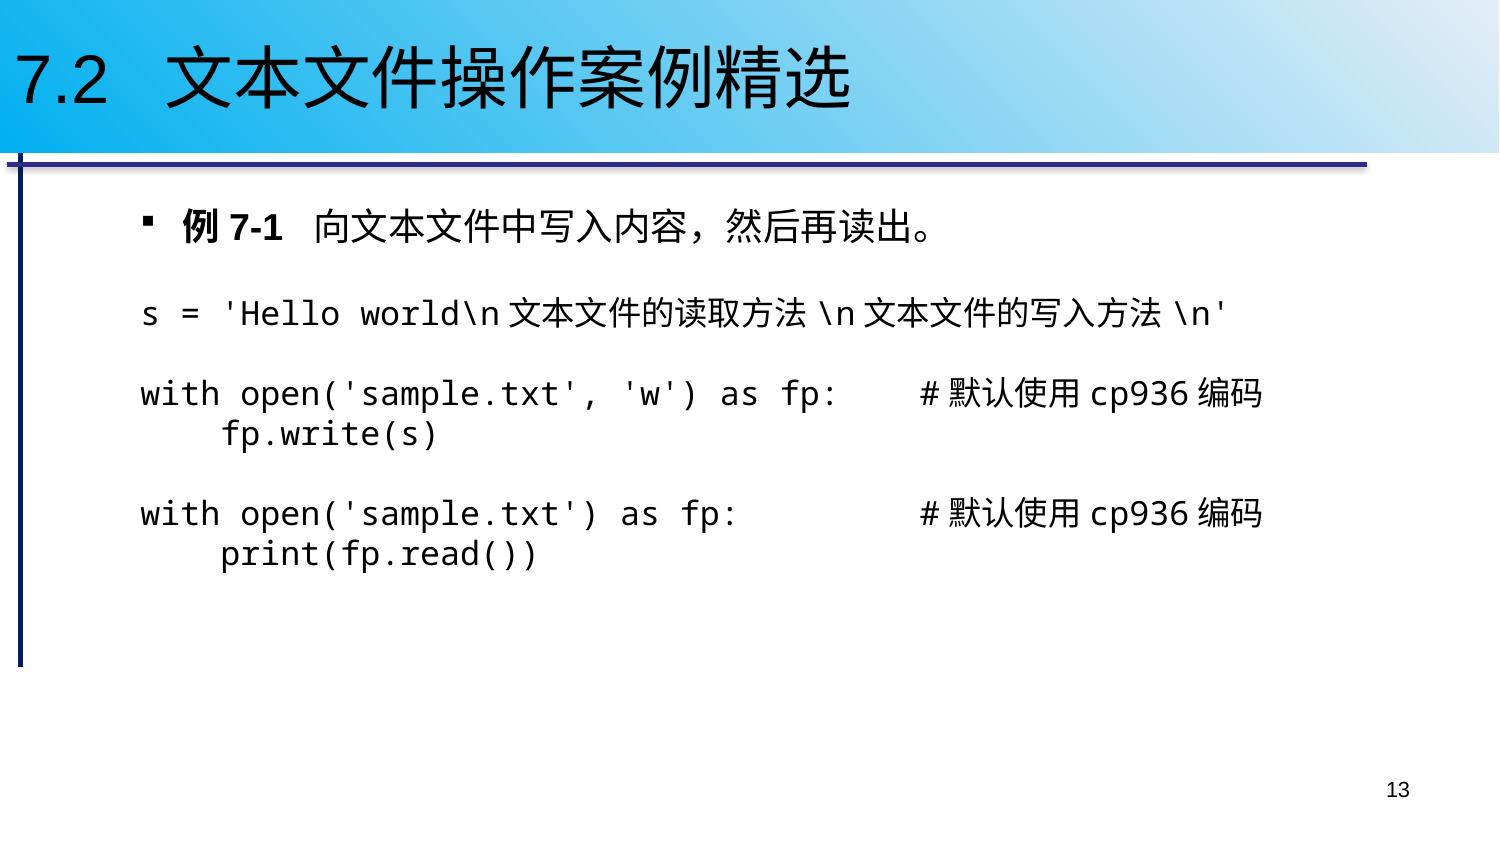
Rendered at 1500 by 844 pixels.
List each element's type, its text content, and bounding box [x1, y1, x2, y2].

slide_number 13 [1074, 768, 1426, 828]
list 例7-1 向文本文件中写入内容，然后再读出。 s = 'Hello world\n文本文件的读取方法\n文本文件的写入方法\n' with open('sample.txt', 'w') as fp: #默认使用cp936编码 fp.write(s) with open('sample.txt') as fp: #默认使用cp936编码 print(fp.read()) [128, 196, 1480, 755]
title 7.2 文本文件操作案例精选 [0, 0, 1500, 153]
